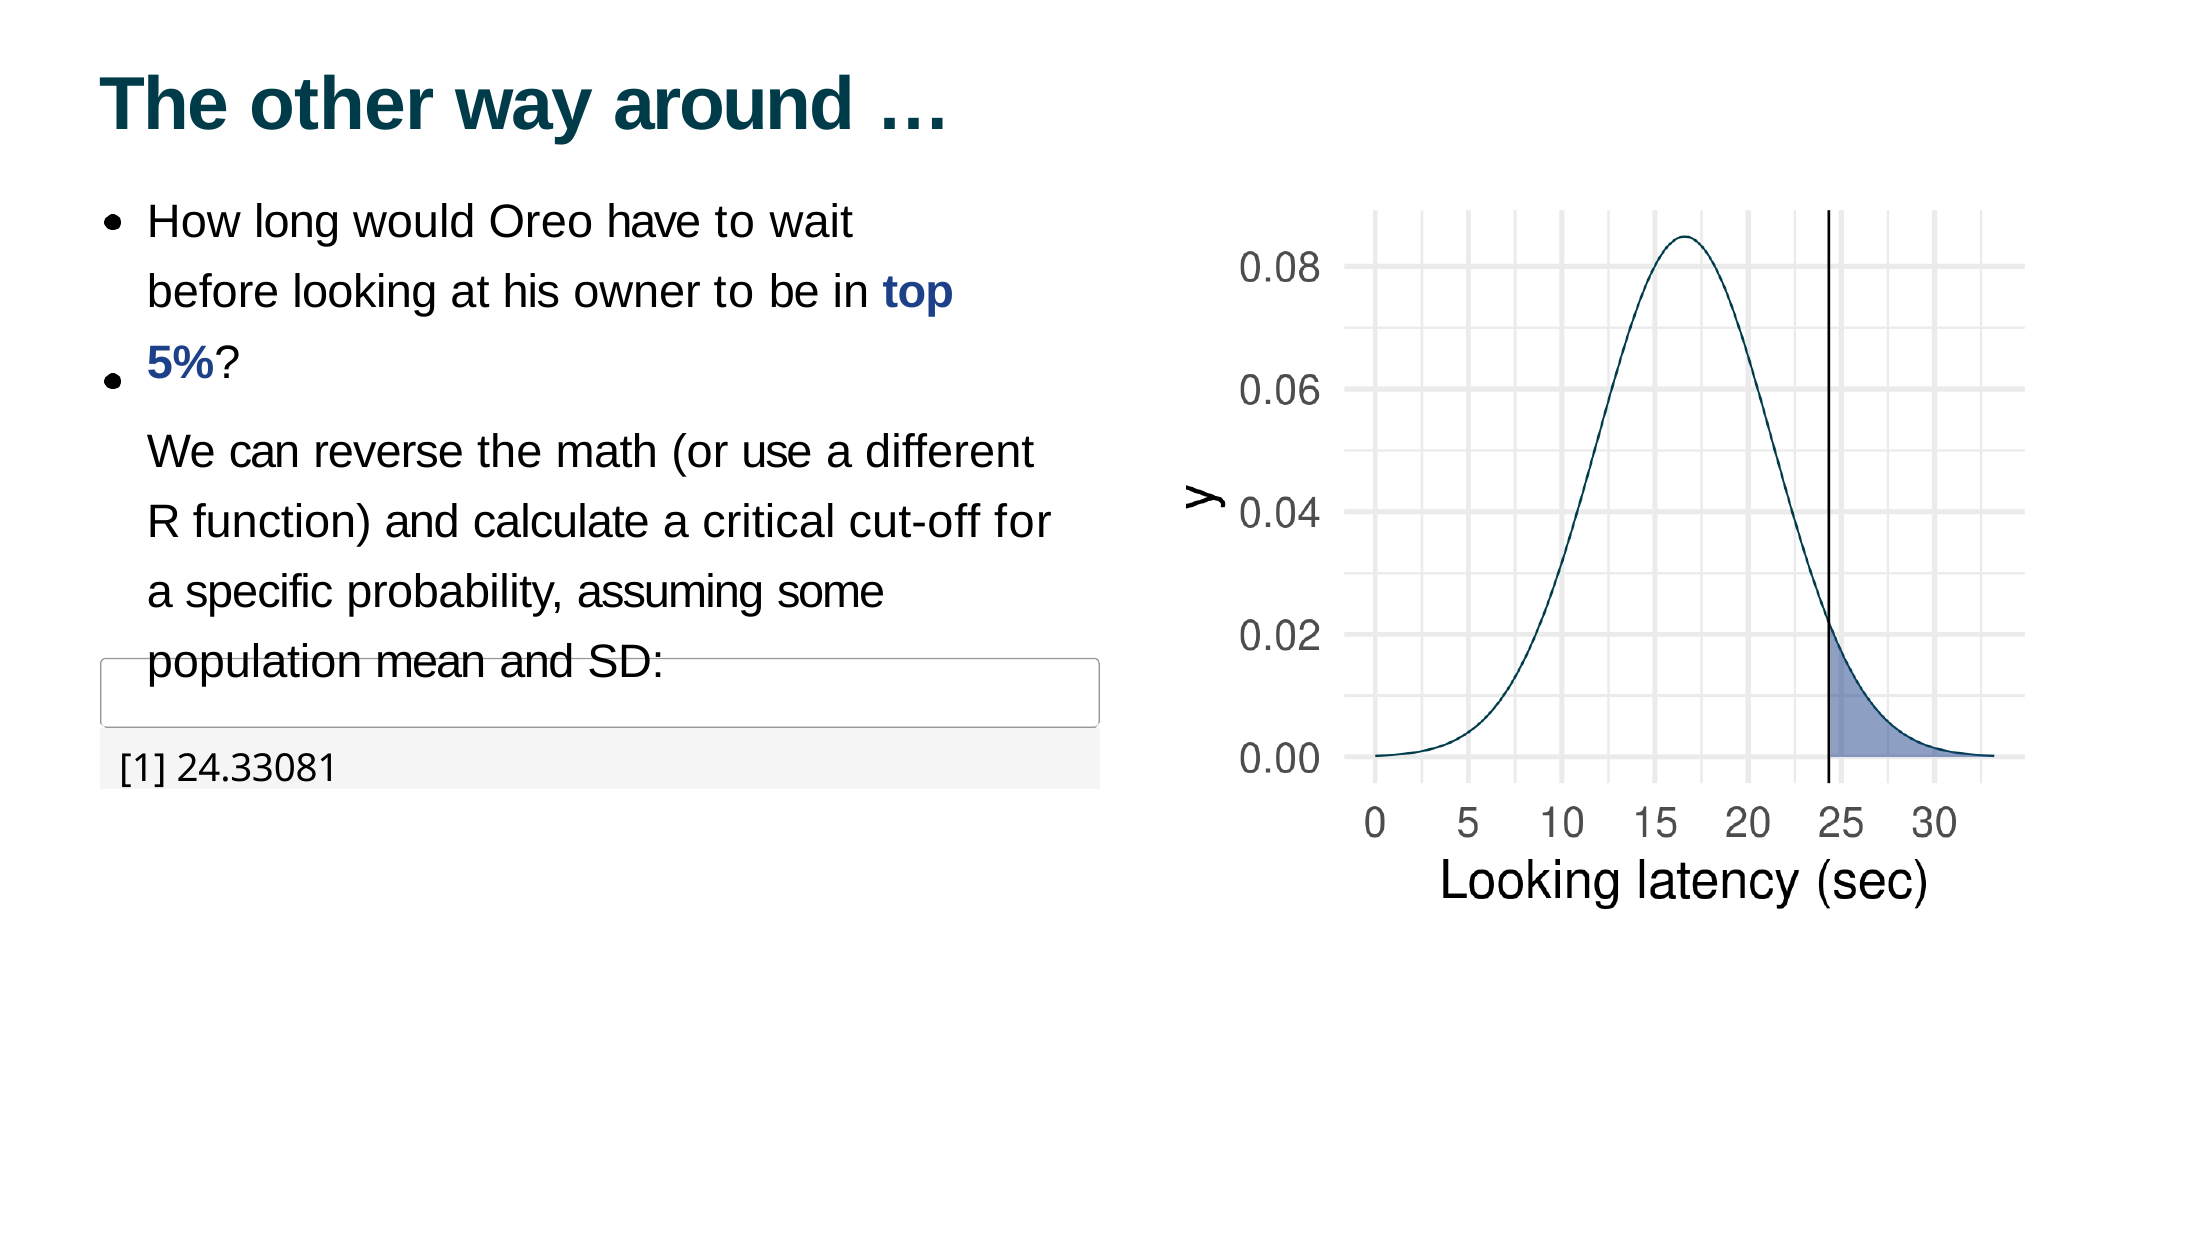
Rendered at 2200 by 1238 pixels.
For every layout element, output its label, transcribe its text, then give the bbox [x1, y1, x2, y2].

text_box [1] 24.33081 [99, 736, 1100, 789]
picture [1186, 209, 2025, 909]
title The other way around … [97, 52, 2103, 262]
text_box How long would Oreo have to wait before looking at his owner to be in top 5%? We can reverse the math (or use a different R function) and calculate a critical cut-off for a specific probability, assuming some population mean and SD: 1 qnorm(p = 0.05, mean = 16.6, sd = 4.7, [143, 174, 1086, 656]
picture [104, 373, 121, 390]
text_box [99, 657, 1101, 729]
picture [104, 213, 121, 230]
